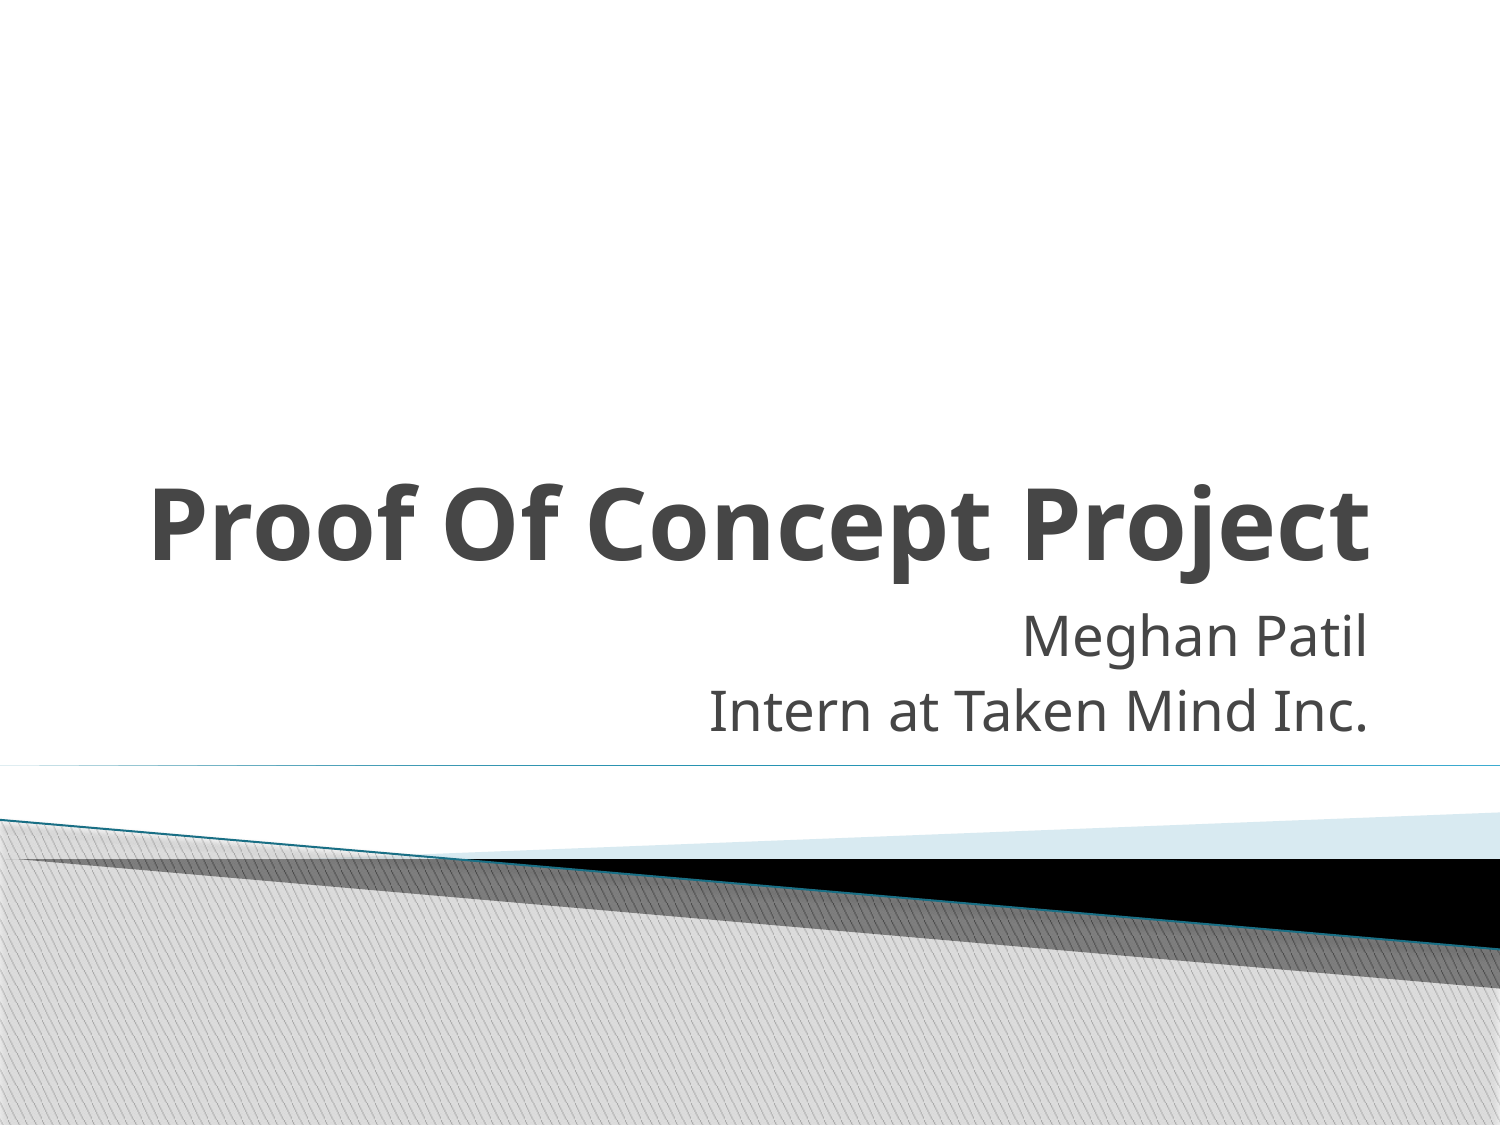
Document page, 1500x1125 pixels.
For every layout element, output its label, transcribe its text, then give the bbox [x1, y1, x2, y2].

subtitle Meghan Patil Intern at Taken Mind Inc. [112, 592, 1388, 790]
picture [5, 859, 1500, 989]
title Proof Of Concept Project [112, 287, 1388, 588]
